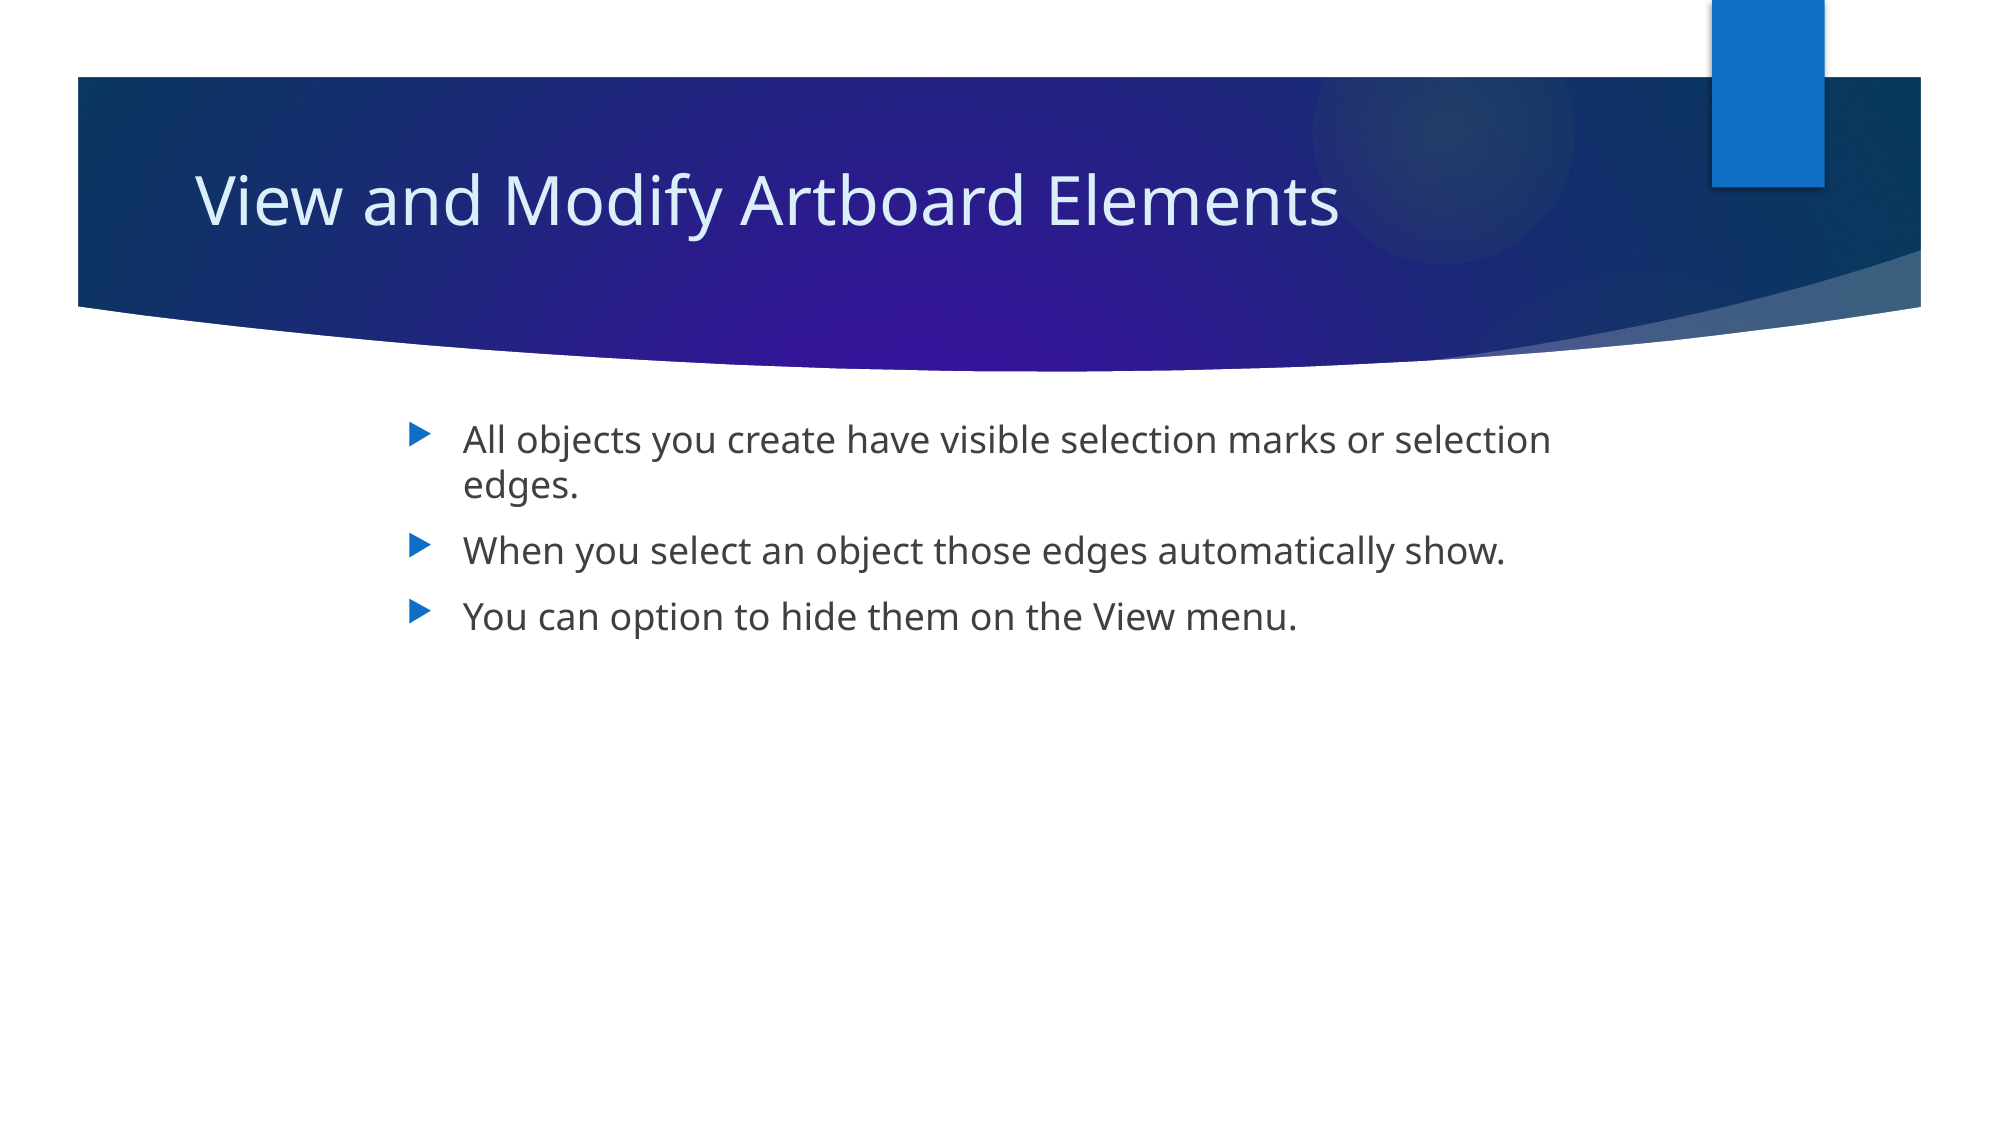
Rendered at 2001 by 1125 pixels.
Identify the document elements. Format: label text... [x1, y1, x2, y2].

list All objects you create have visible selection marks or selection edges. When you select an object those edges automatically show. You can option to hide them on the View menu. [391, 408, 1600, 988]
title View and Modify Artboard Elements [179, 149, 1388, 267]
